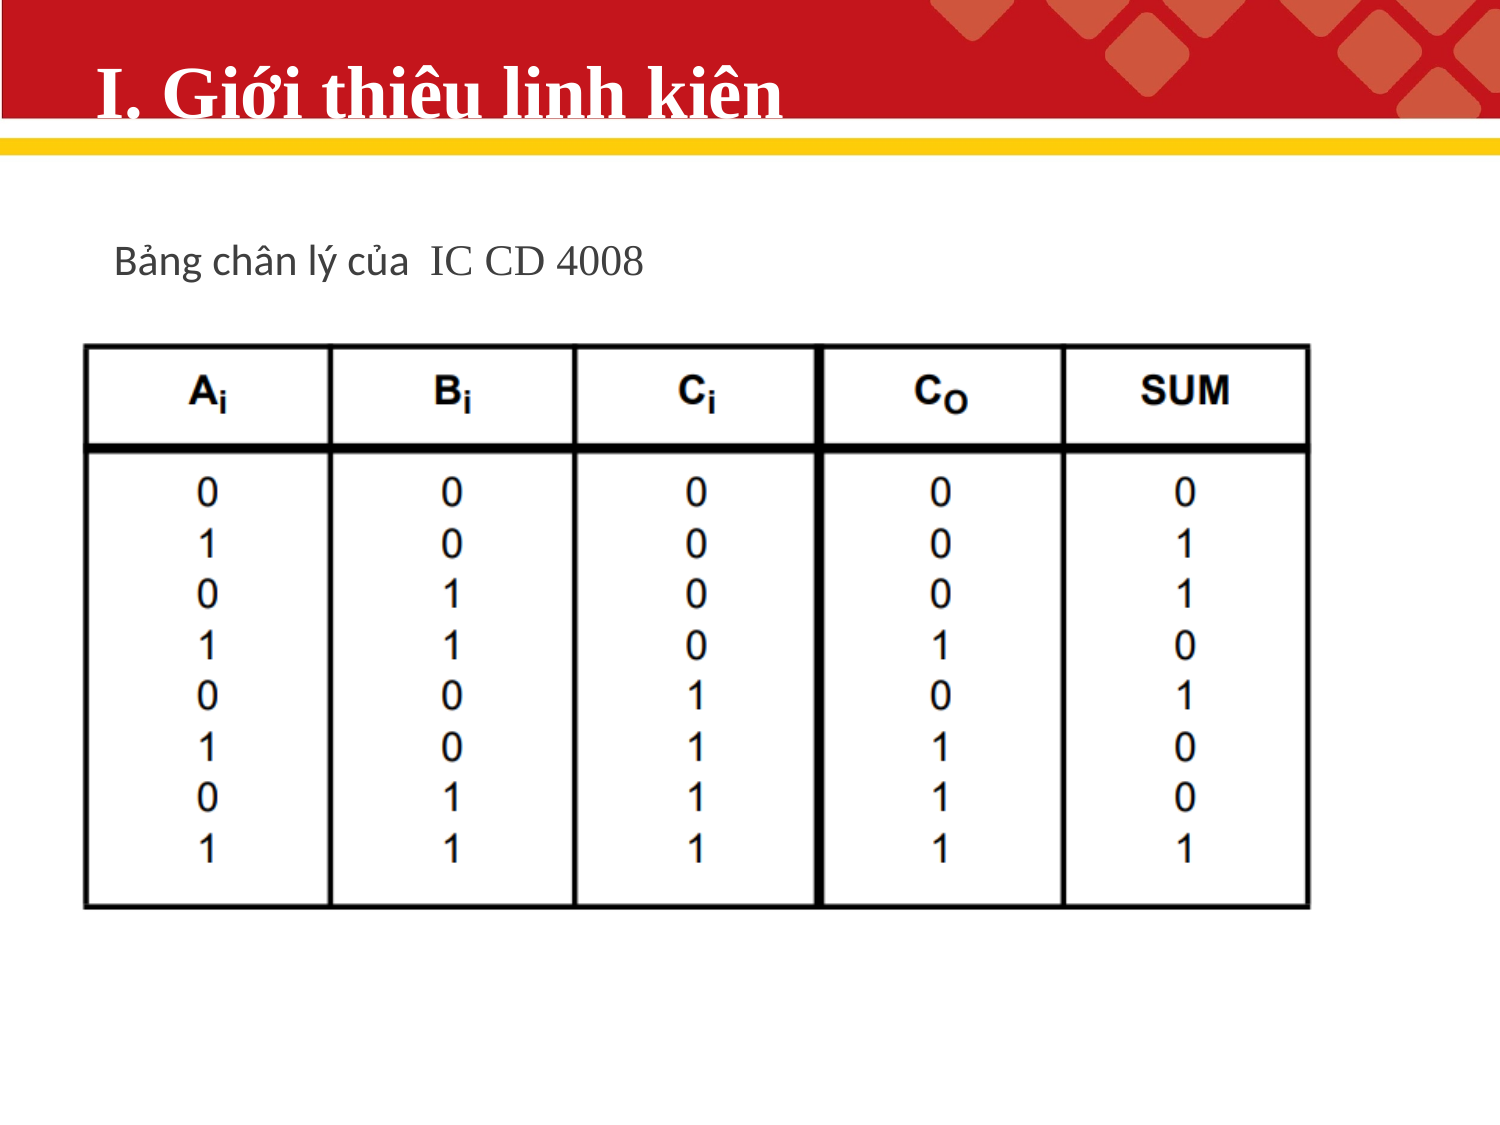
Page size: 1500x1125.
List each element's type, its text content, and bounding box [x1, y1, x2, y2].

title I. Giới thiệu linh kiện [80, 0, 1397, 204]
picture [0, 0, 1500, 1125]
list Bảng chân lý của IC CD 4008 [80, 230, 1397, 1025]
